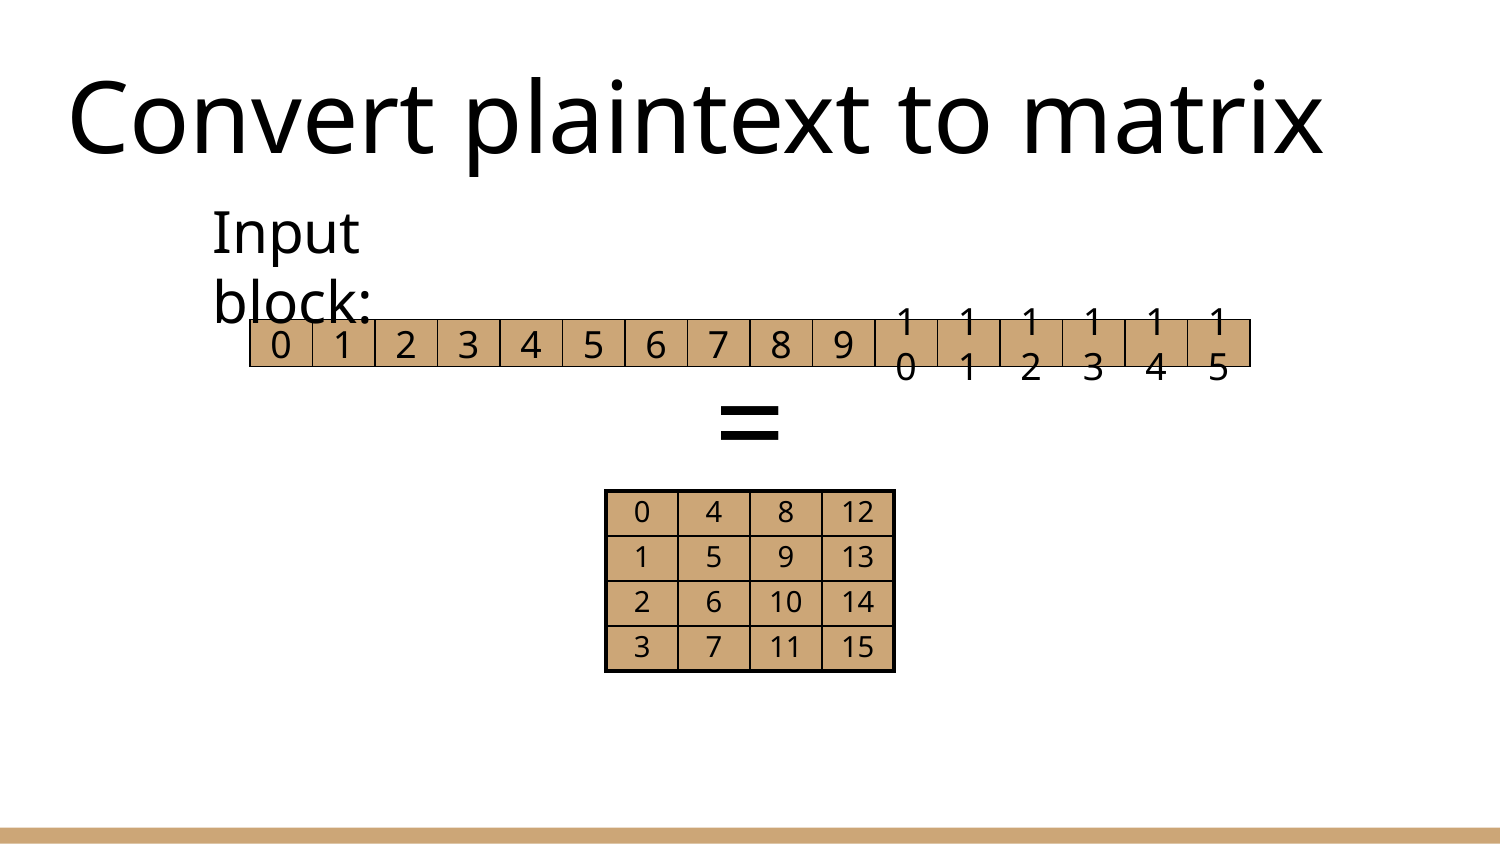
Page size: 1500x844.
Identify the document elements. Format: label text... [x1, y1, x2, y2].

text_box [249, 319, 498, 367]
table_header 4 [679, 493, 749, 535]
table_cell 11 [751, 627, 821, 669]
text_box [499, 319, 748, 367]
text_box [749, 319, 998, 367]
table_cell 13 [823, 537, 892, 580]
table_header 8 [751, 493, 821, 535]
title Convert plaintext to matrix [51, 51, 1449, 189]
table_cell 9 [751, 537, 821, 580]
text_box Input block: [197, 188, 526, 234]
table_cell 6 [679, 582, 749, 625]
table_cell 7 [679, 627, 749, 669]
table_cell 5 [679, 537, 749, 580]
table_cell 10 [751, 582, 821, 625]
table_header 12 [823, 493, 892, 535]
table_cell 14 [823, 582, 892, 625]
table_header 0 [608, 493, 677, 535]
table_cell 2 [608, 582, 677, 625]
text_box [999, 319, 1251, 367]
table_cell 1 [608, 537, 677, 580]
table_cell 3 [608, 627, 677, 669]
text_box = [676, 374, 824, 457]
table_cell 15 [823, 627, 892, 669]
